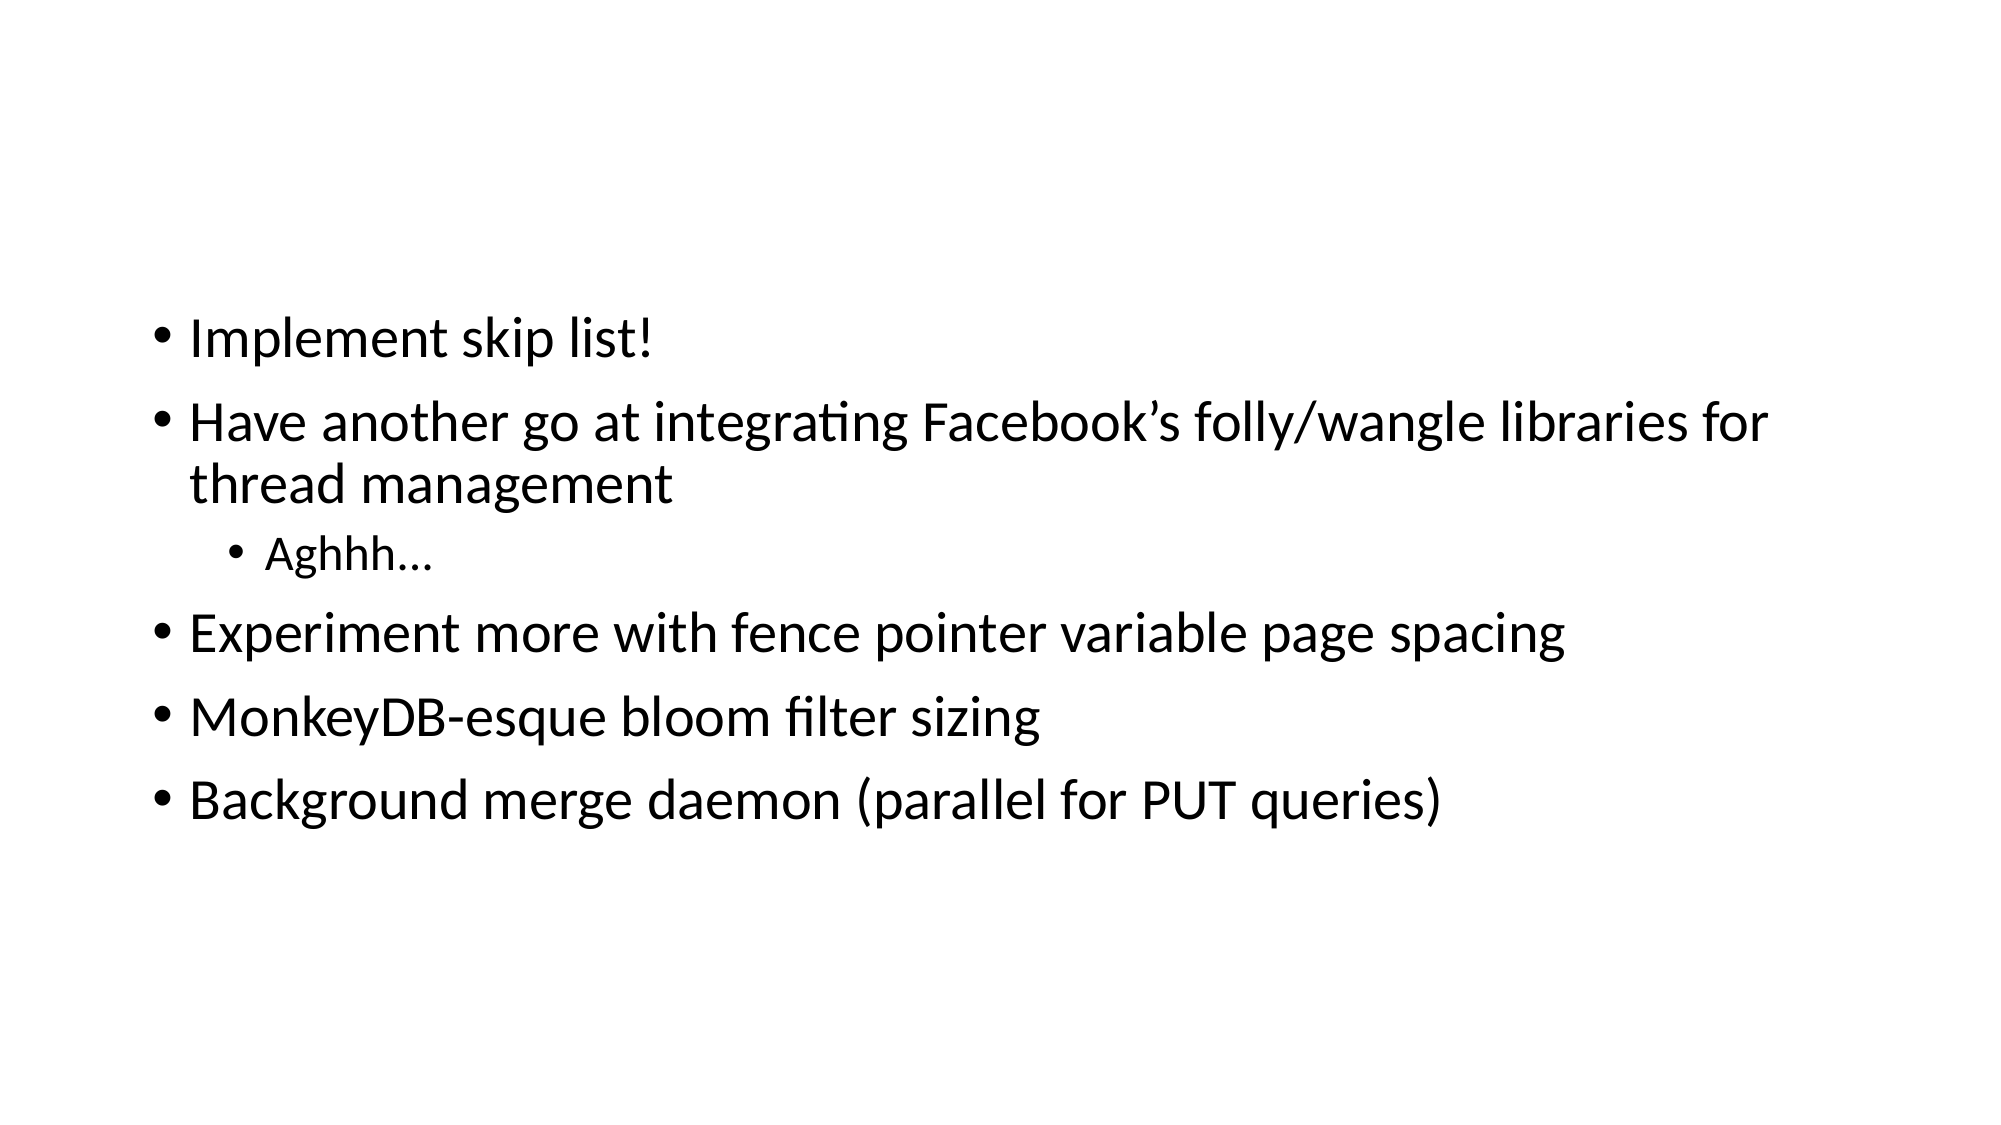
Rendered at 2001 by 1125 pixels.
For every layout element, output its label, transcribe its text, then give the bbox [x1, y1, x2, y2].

list Implement skip list! Have another go at integrating Facebook’s folly/wangle libraries for thread management Aghhh... Experiment more with fence pointer variable page spacing MonkeyDB-esque bloom filter sizing Background merge daemon (parallel for PUT queries) [137, 299, 1863, 1014]
